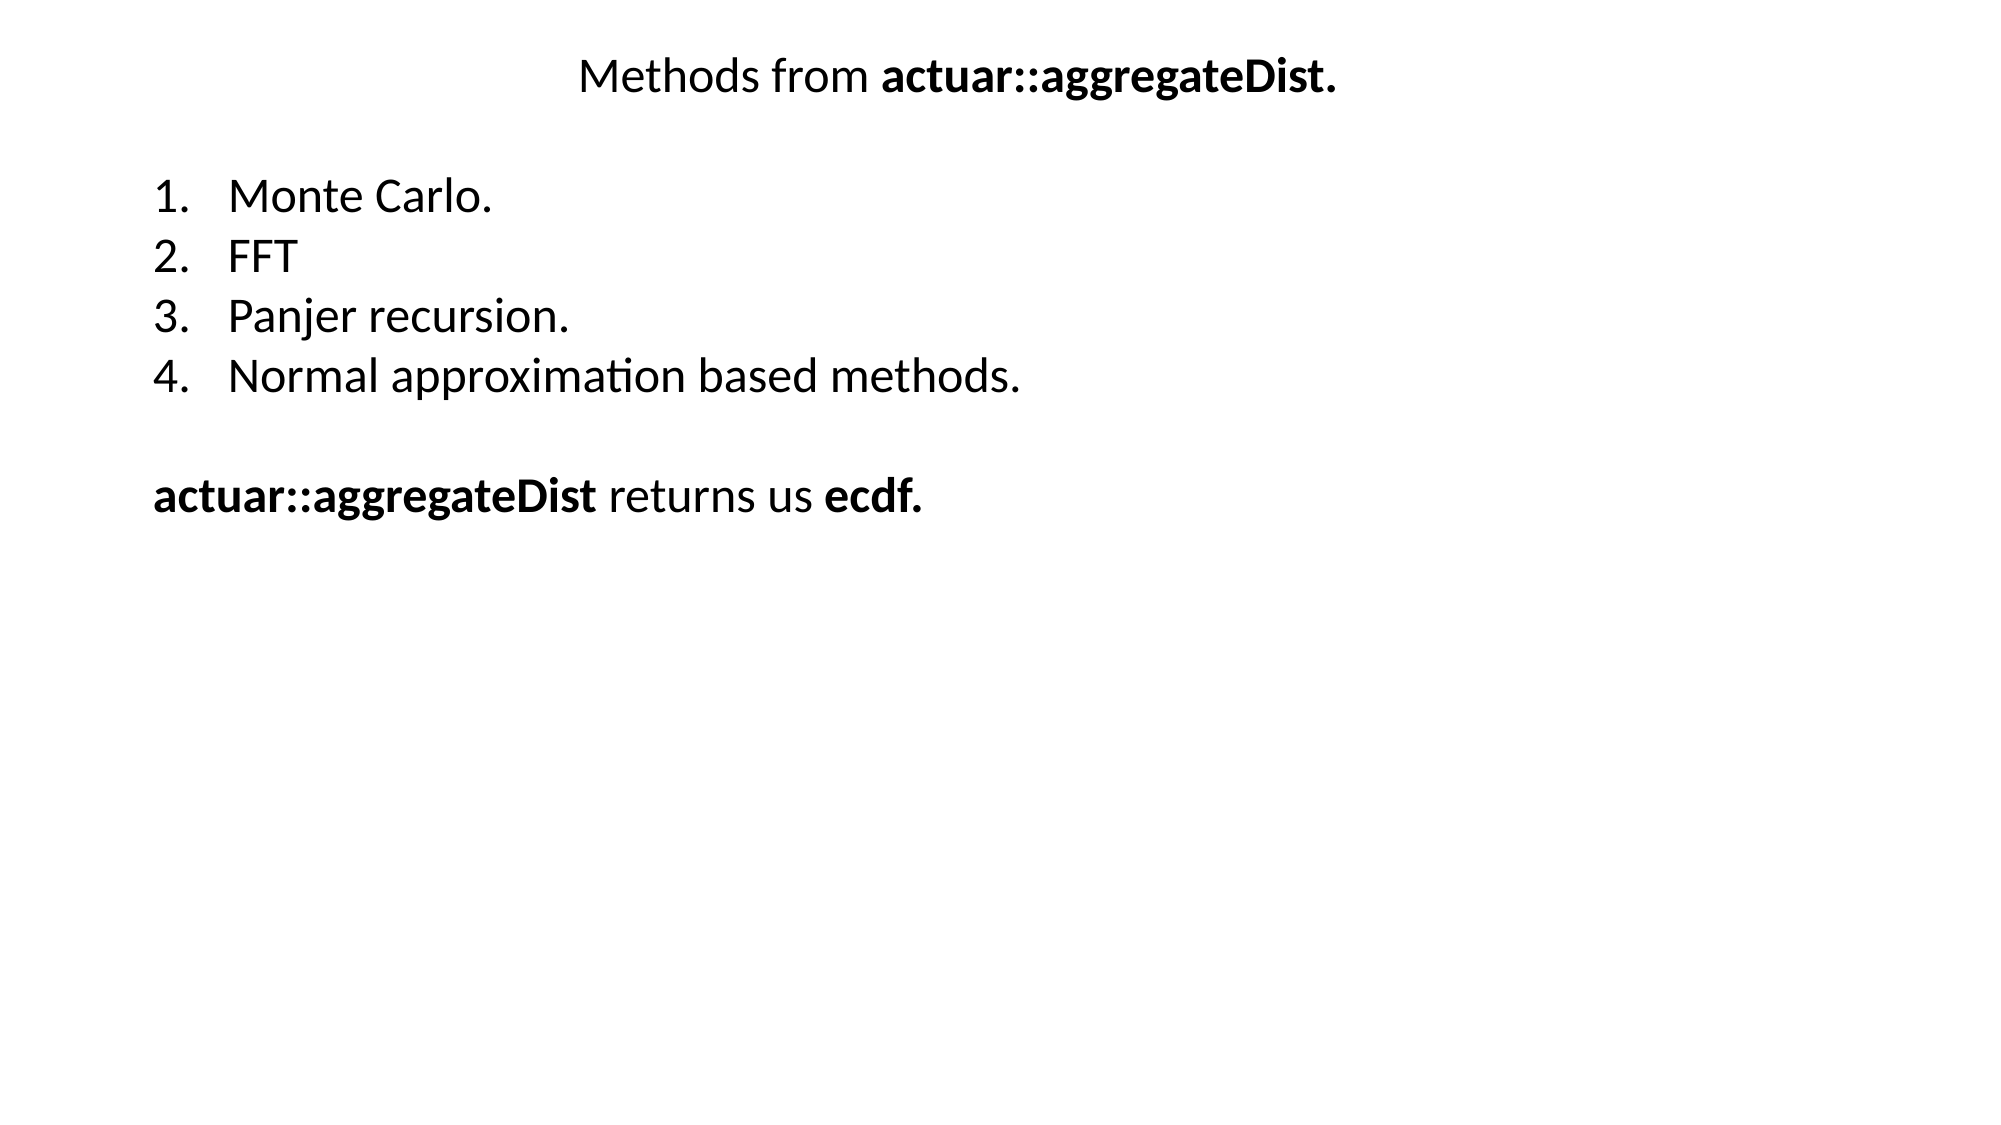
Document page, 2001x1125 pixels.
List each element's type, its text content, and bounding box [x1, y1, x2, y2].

text_box Methods from actuar::aggregateDist. Monte Carlo. FFT Panjer recursion. Normal approximation based methods. actuar::aggregateDist returns us ecdf. [138, 35, 1779, 531]
